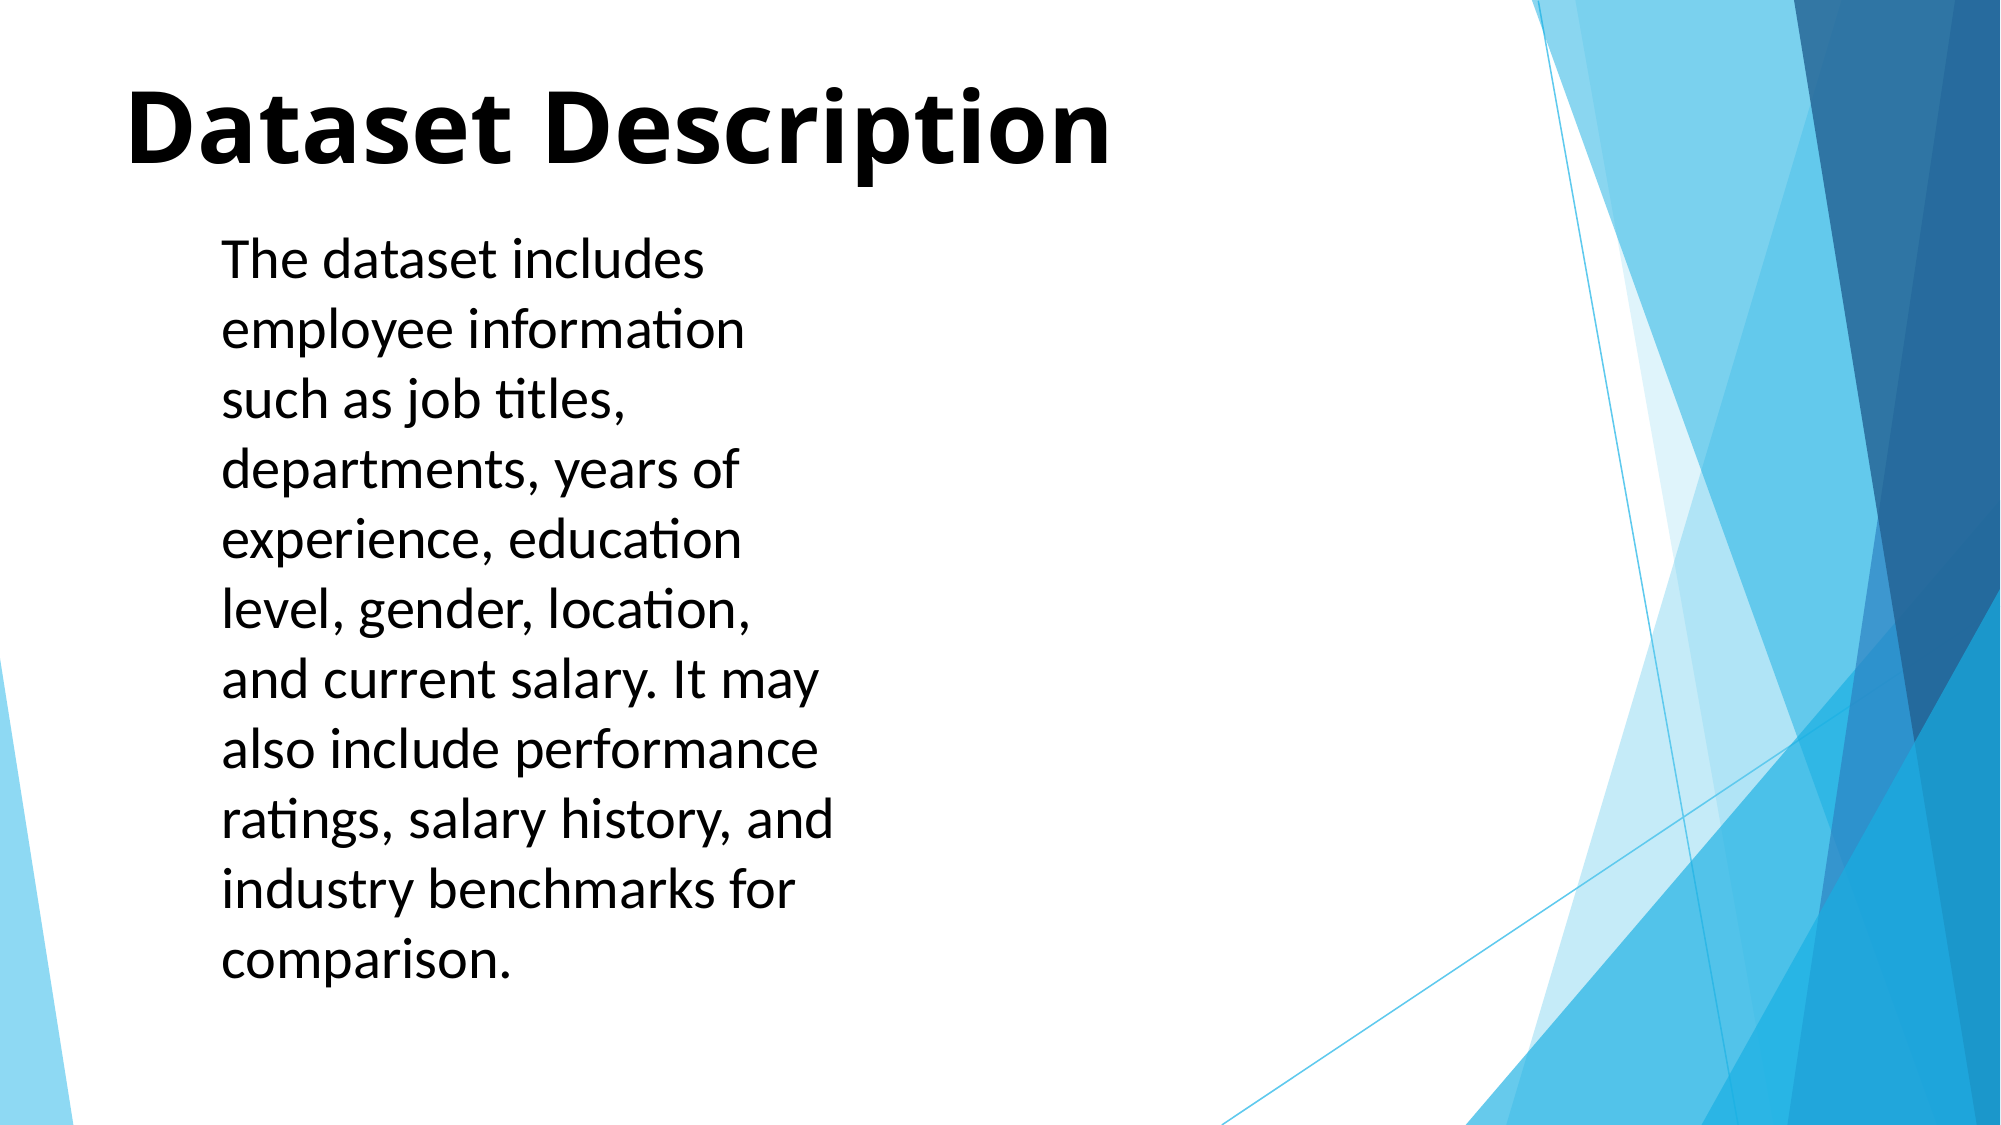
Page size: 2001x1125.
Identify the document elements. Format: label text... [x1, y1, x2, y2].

text_box The dataset includes employee information such as job titles, departments, years of experience, education level, gender, location, and current salary. It may also include performance ratings, salary history, and industry benchmarks for comparison. [206, 213, 863, 998]
title Dataset Description [123, 63, 1877, 226]
